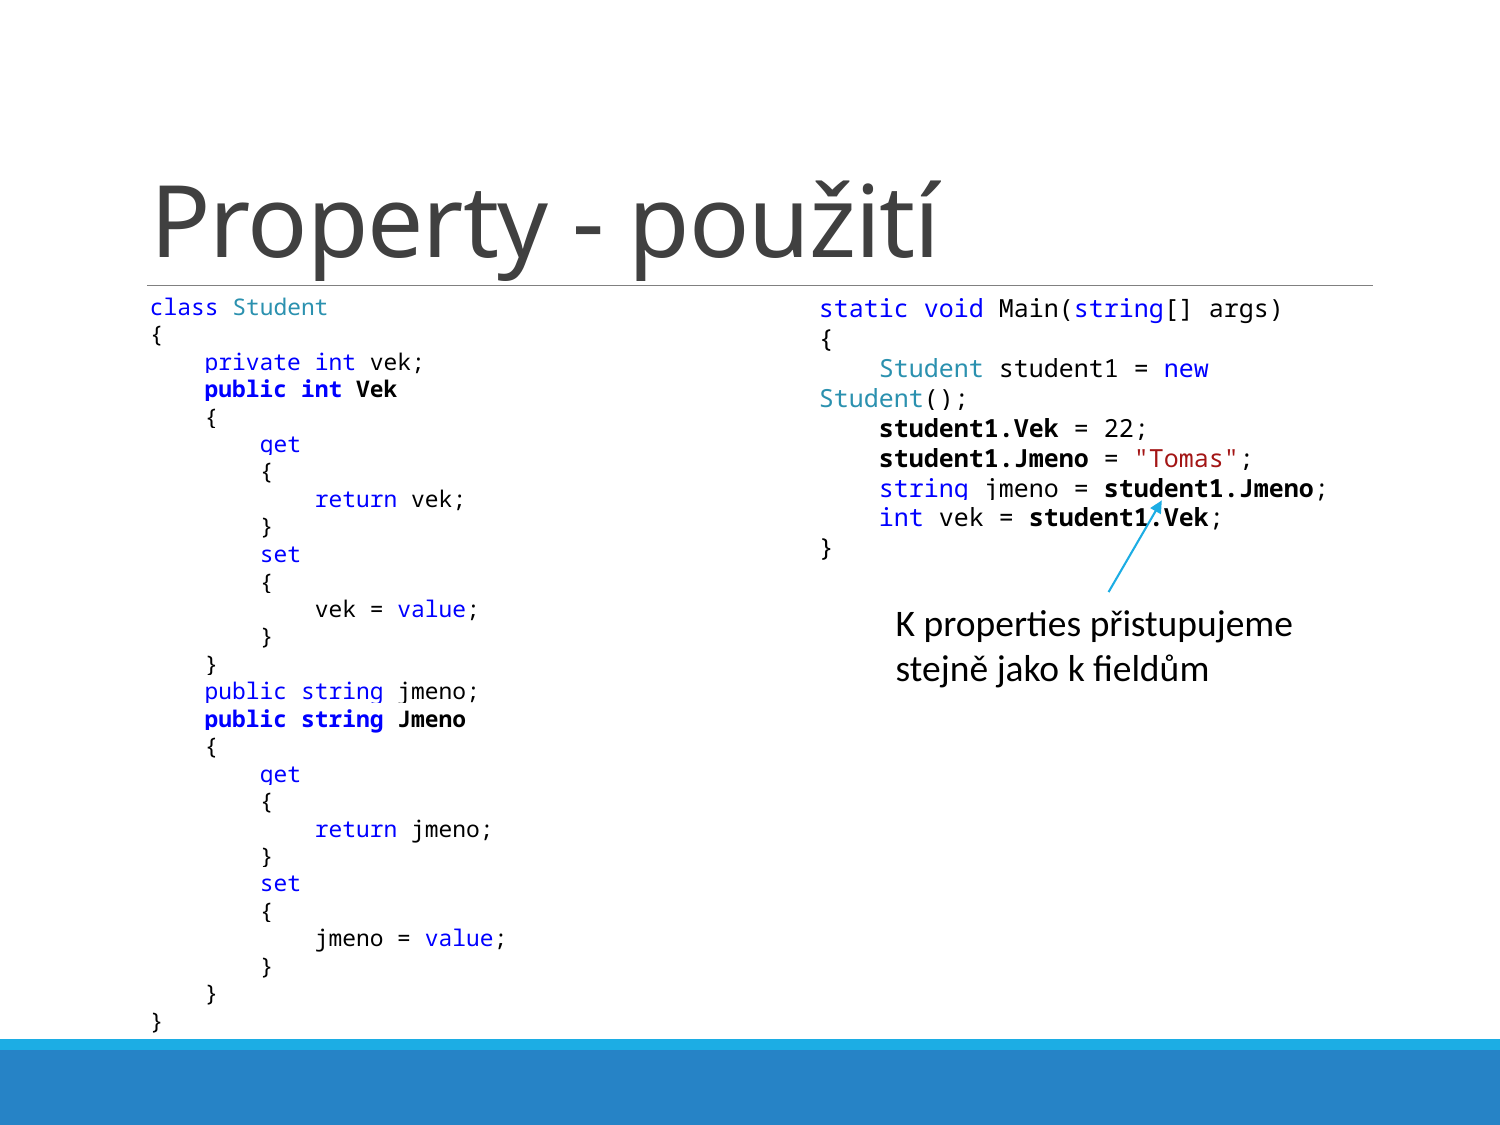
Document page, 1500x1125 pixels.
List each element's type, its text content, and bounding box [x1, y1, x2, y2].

text_box class Student { private int vek; public int Vek { get { return vek; } set { vek = value; } } public string jmeno; public string Jmeno { get { return jmeno; } set { jmeno = value; } } } [134, 285, 728, 1042]
text_box K properties přistupujeme stejně jako k fieldům [880, 591, 1337, 697]
title Property - použití [135, 47, 1373, 285]
text_box static void Main(string[] args) { Student student1 = new Student(); student1.Vek = 22; student1.Jmeno = "Tomas"; string jmeno = student1.Jmeno; int vek = student1.Vek; } [804, 285, 1373, 570]
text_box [1108, 499, 1163, 593]
